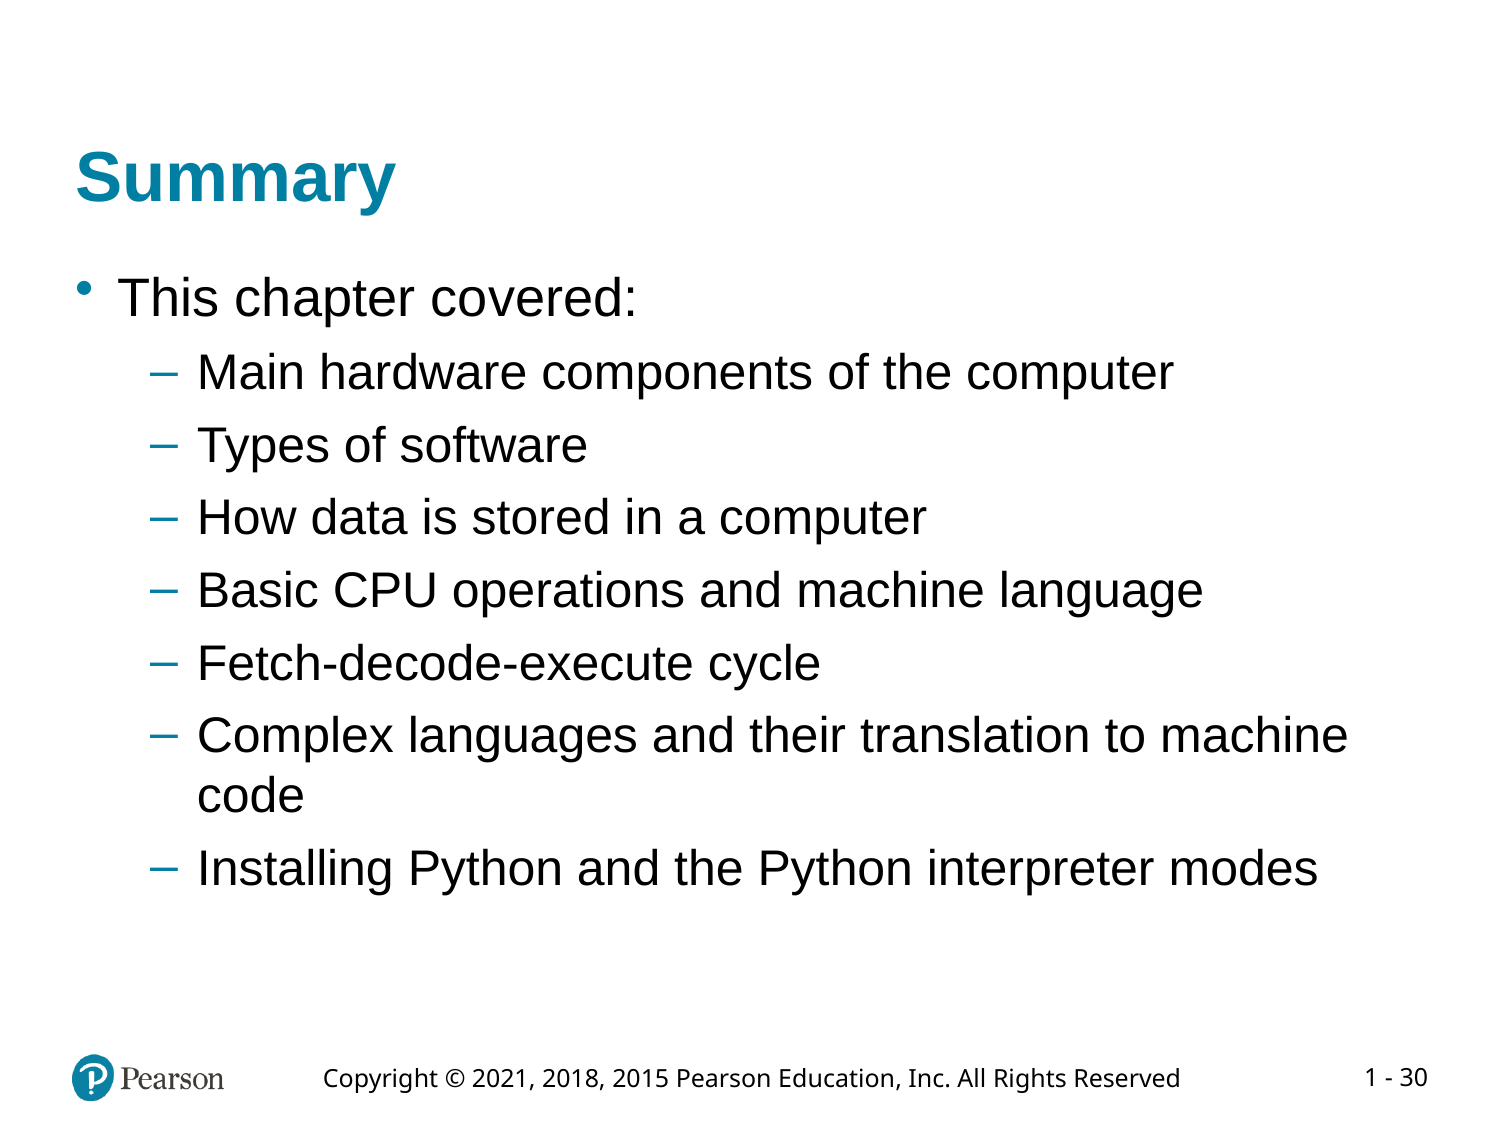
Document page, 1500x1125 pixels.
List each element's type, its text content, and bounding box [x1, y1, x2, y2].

list This chapter covered: Main hardware components of the computer Types of software How data is stored in a computer Basic CPU operations and machine language Fetch-decode-execute cycle Complex languages and their translation to machine code Installing Python and the Python interpreter modes [75, 262, 1425, 1005]
picture [81, 1064, 107, 1089]
picture [72, 1087, 83, 1101]
title Summary [75, 35, 1425, 216]
picture [99, 1054, 224, 1101]
picture [72, 1054, 89, 1072]
